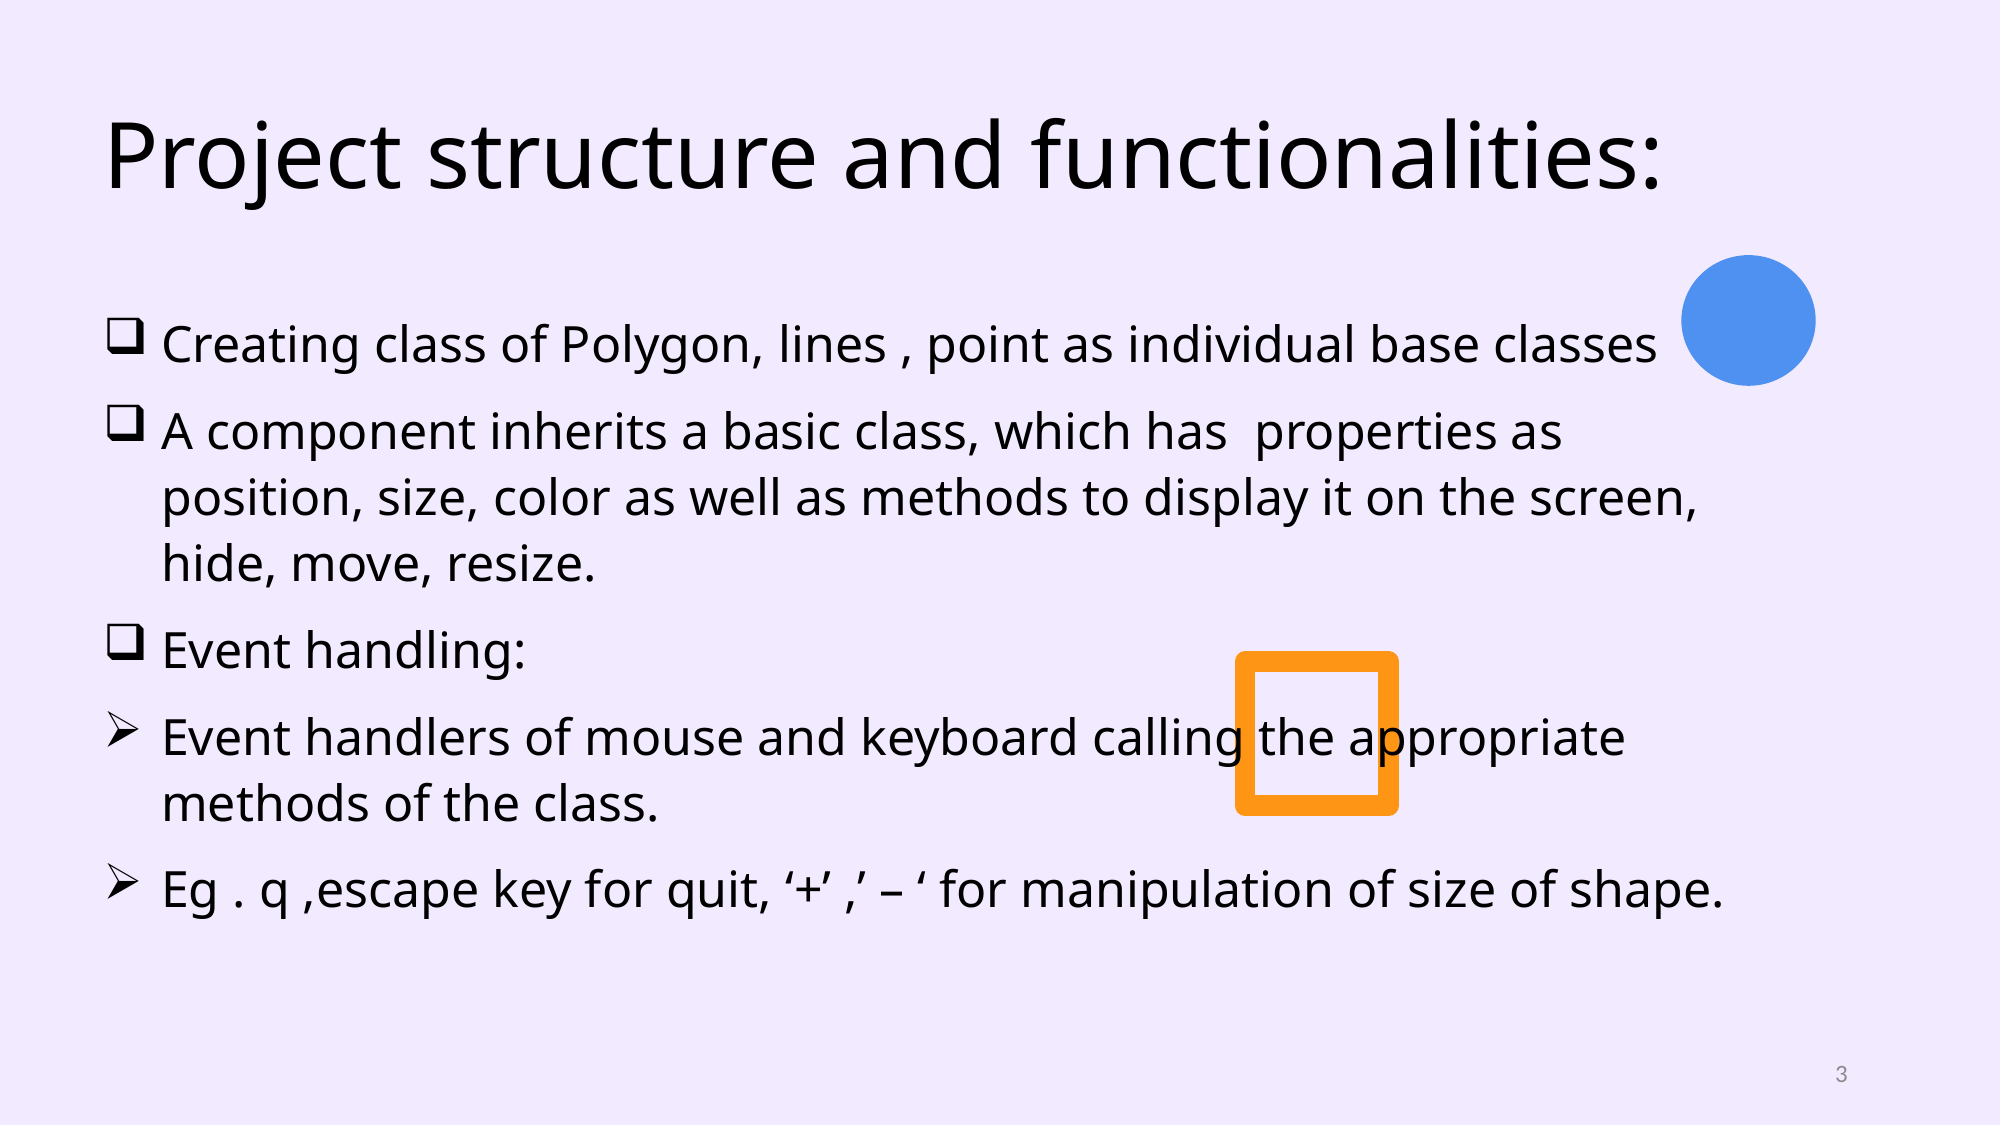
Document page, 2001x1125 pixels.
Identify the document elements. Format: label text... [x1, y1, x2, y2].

text_box Project structure and functionalities: [88, 49, 1707, 268]
text_box Creating class of Polygon, lines , point as individual base classes A component inherits a basic class, which has properties as position, size, color as well as methods to display it on the screen, hide, move, resize. Event handling: Event handlers of mouse and keyboard calling the appropriate methods of the class. Eg . q ,escape key for quit, ‘+’ ,’ – ‘ for manipulation of size of shape. [88, 299, 1792, 1014]
text_box 3 [1412, 1042, 1863, 1103]
